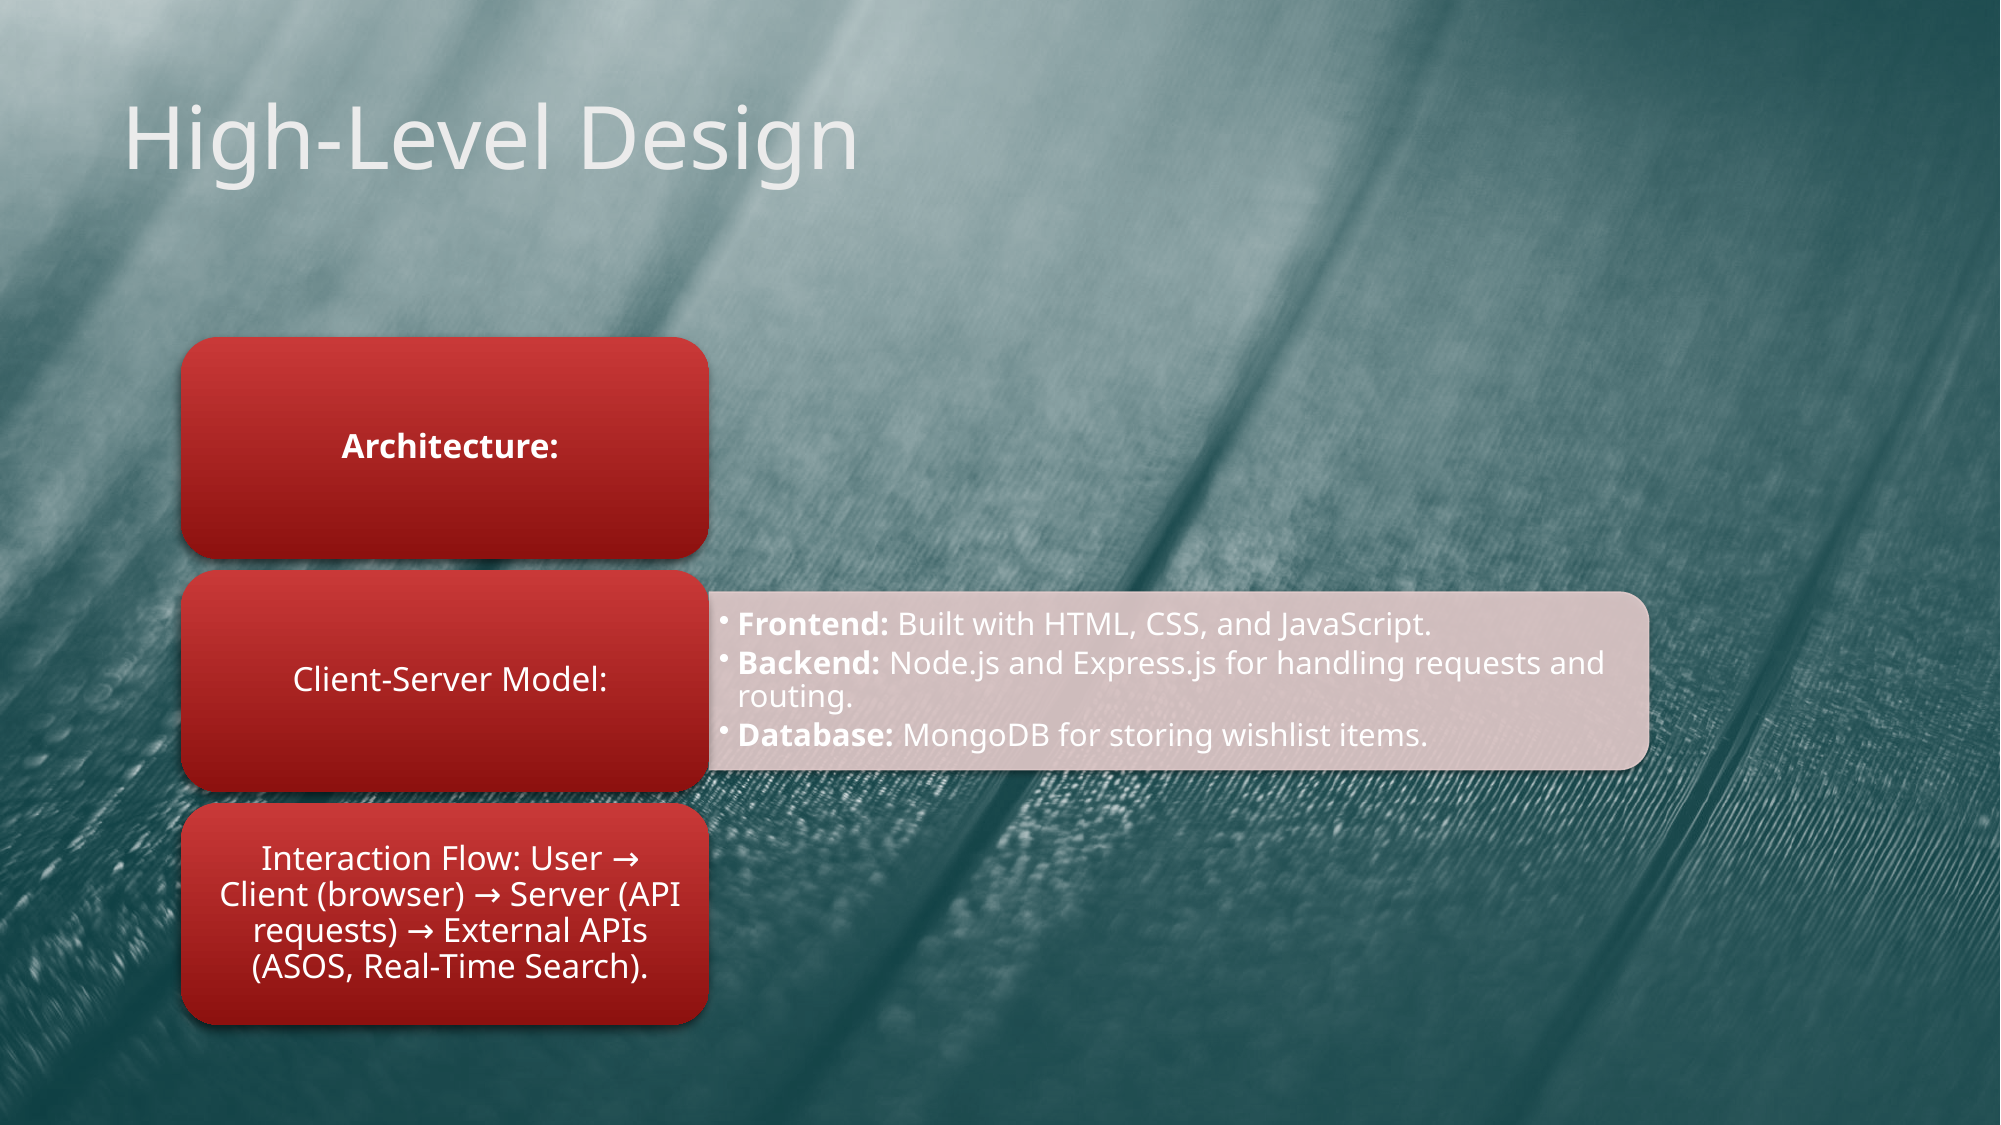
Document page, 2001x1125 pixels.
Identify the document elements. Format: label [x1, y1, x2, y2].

picture [0, 0, 2000, 1125]
list [180, 336, 1649, 1026]
